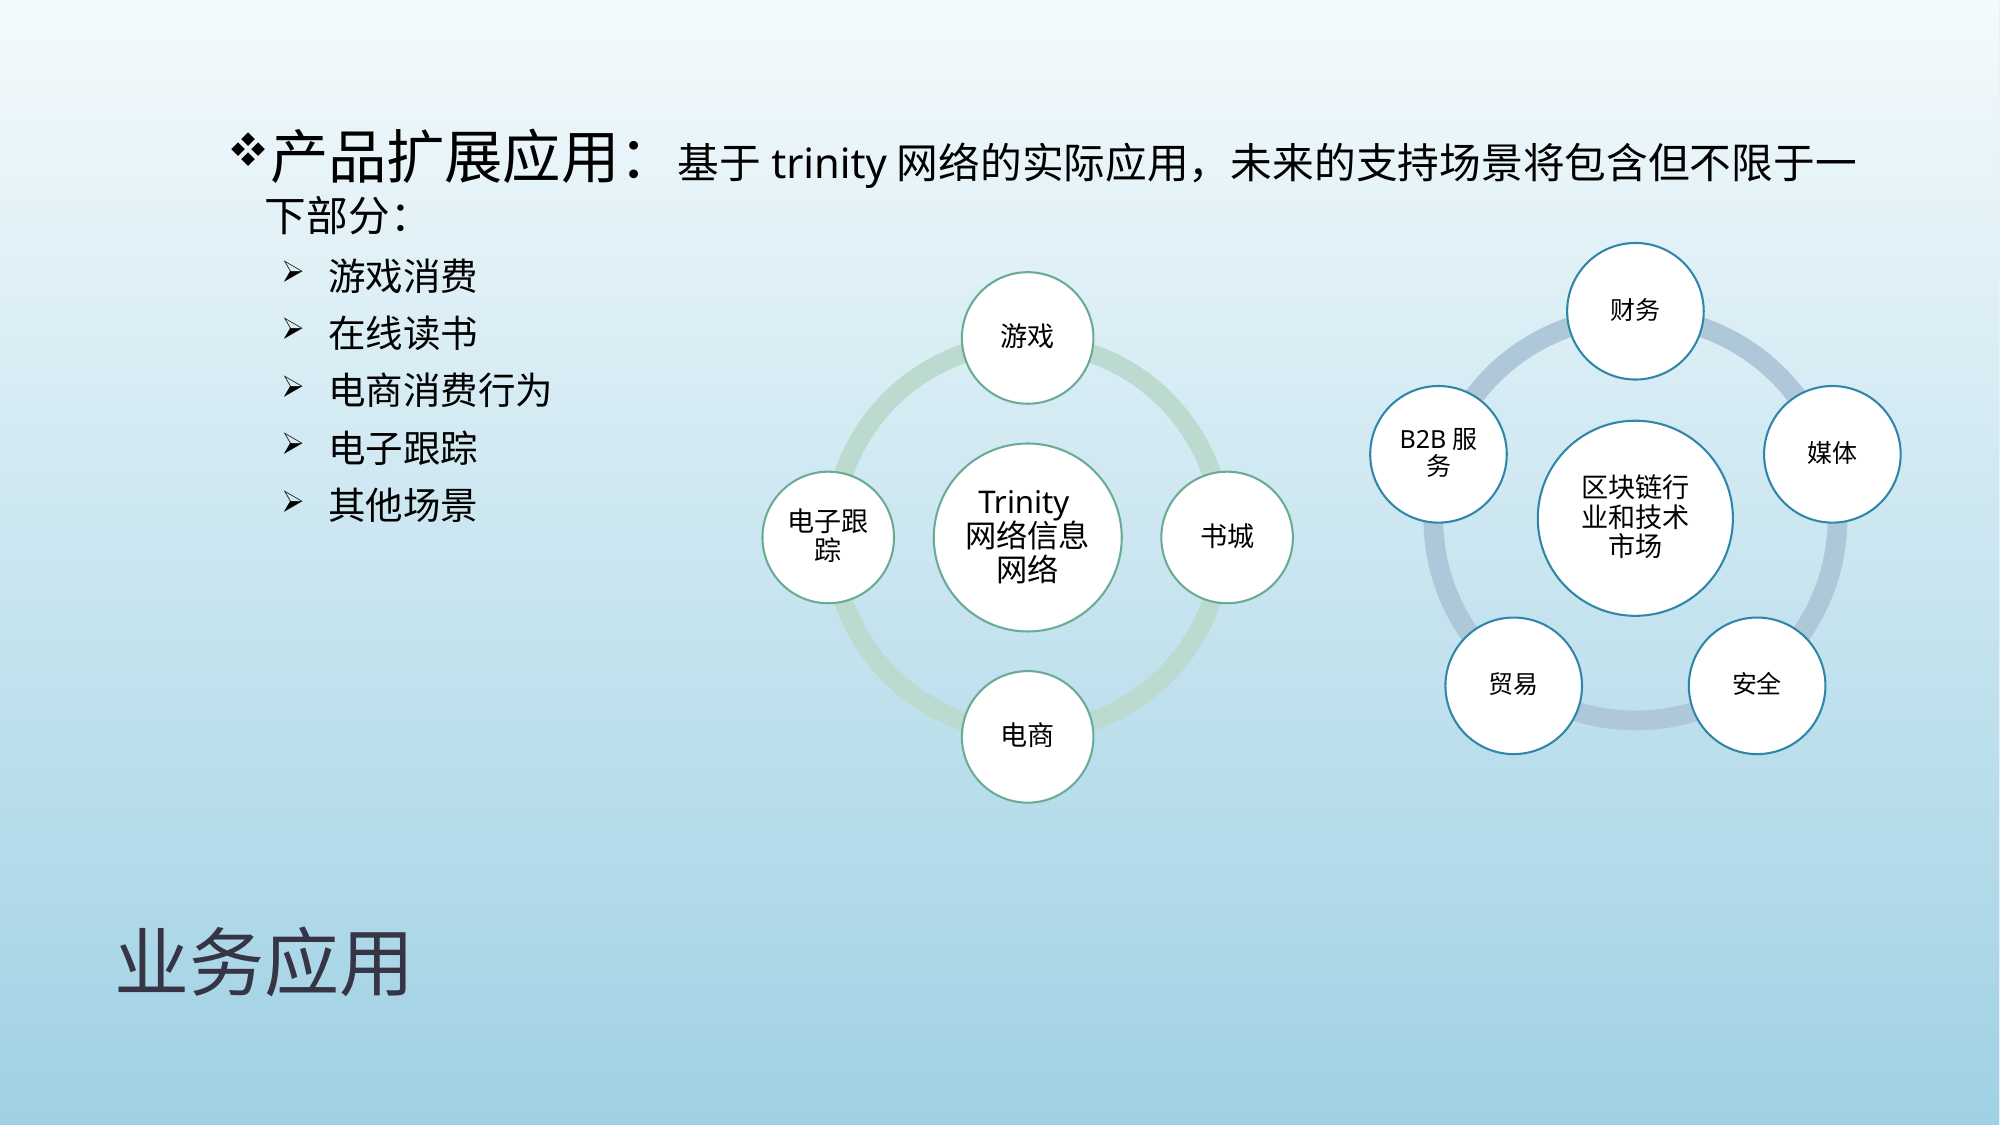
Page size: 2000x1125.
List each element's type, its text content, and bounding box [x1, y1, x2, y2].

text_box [762, 143, 1294, 932]
list 产品扩展应用：基于trinity网络的实际应用，未来的支持场景将包含但不限于一下部分： 游戏消费 在线读书 电商消费行为 电子跟踪 其他场景 [212, 112, 1369, 538]
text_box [1369, 112, 1901, 888]
title 业务应用 [99, 837, 1900, 1013]
